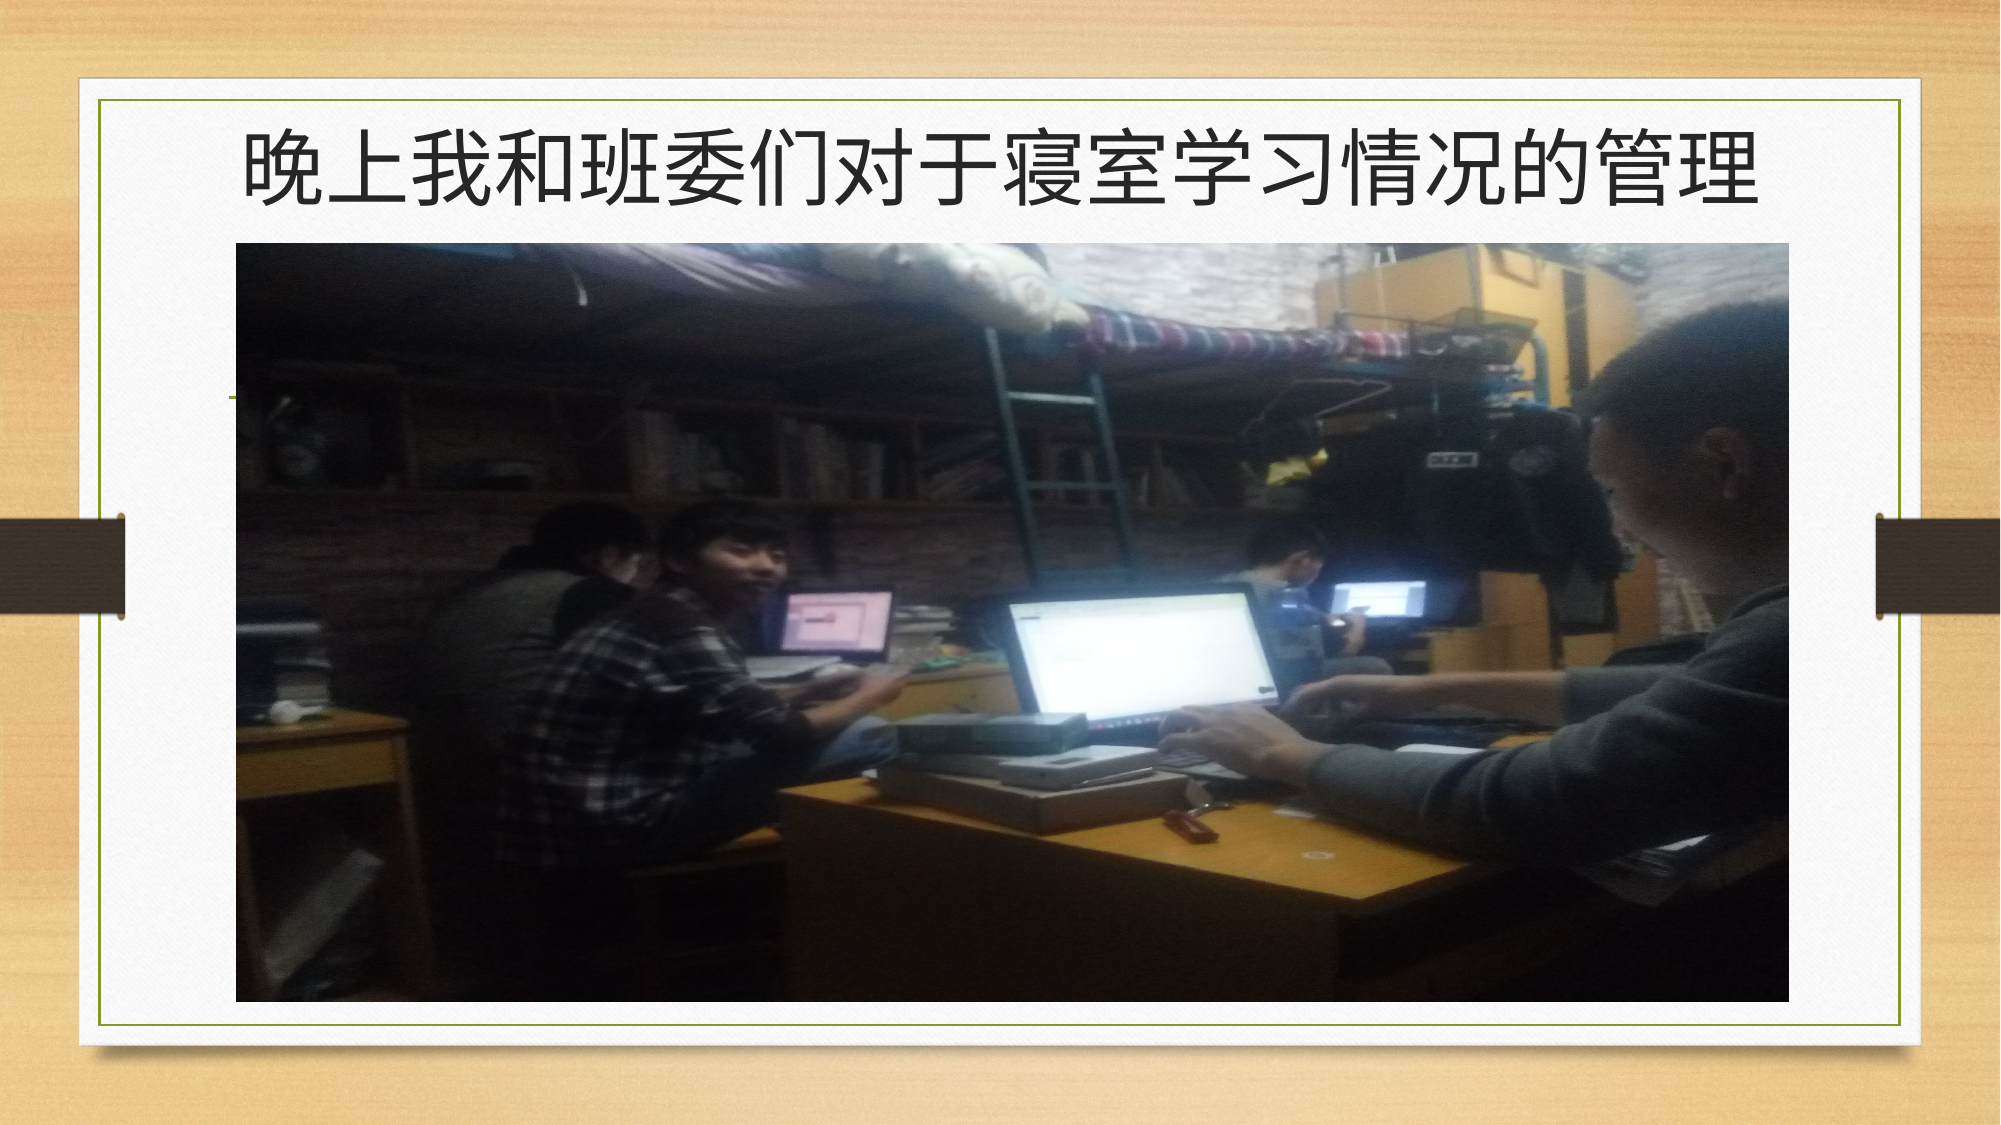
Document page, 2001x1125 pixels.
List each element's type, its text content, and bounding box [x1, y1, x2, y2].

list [235, 243, 1790, 1002]
title 晚上我和班委们对于寝室学习情况的管理 [213, 58, 1789, 273]
picture [0, 0, 2001, 1125]
